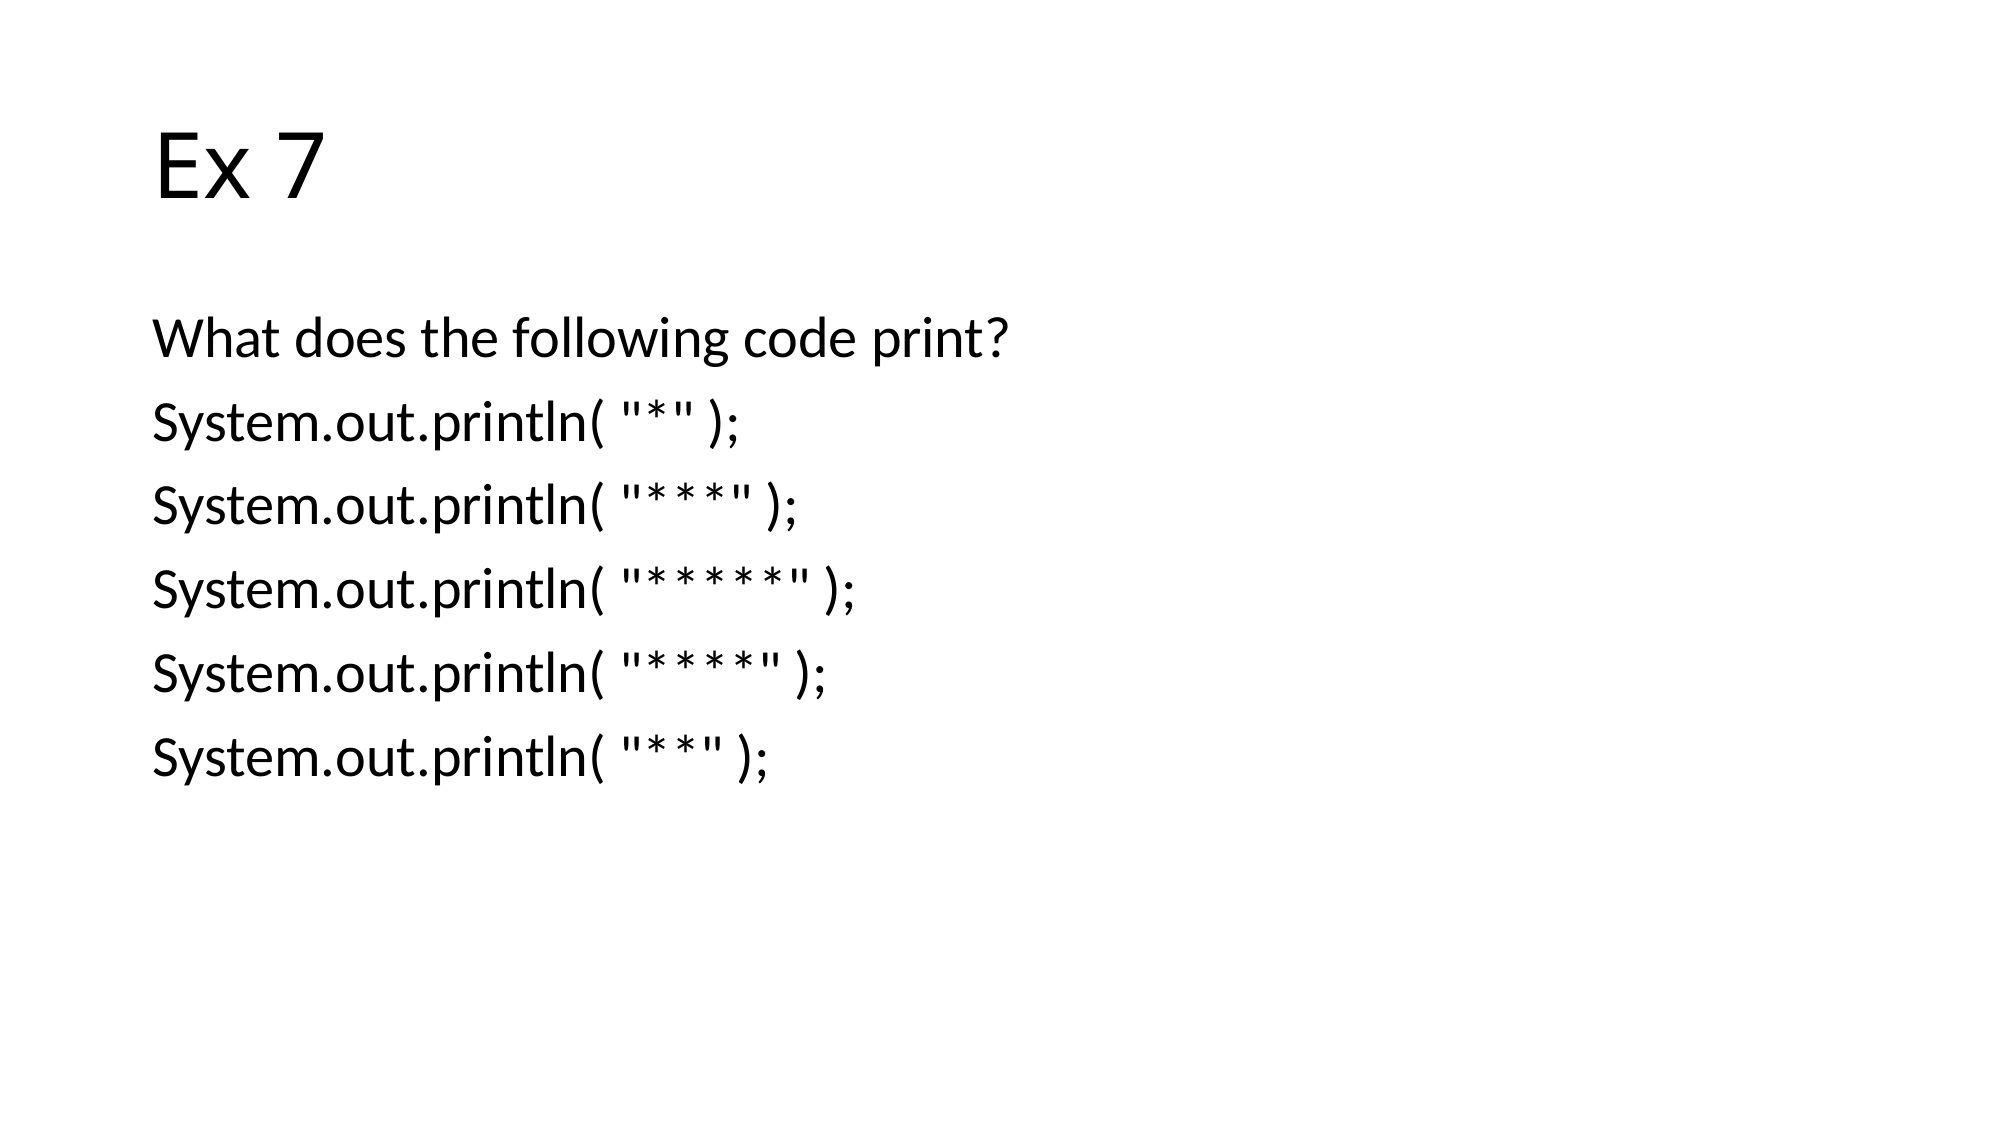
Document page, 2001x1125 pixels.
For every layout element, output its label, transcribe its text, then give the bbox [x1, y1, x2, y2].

list What does the following code print? System.out.println( "*" ); System.out.println( "***" ); System.out.println( "*****" ); System.out.println( "****" ); System.out.println( "**" ); [137, 299, 1863, 1014]
title Ex 7 [137, 59, 1863, 278]
